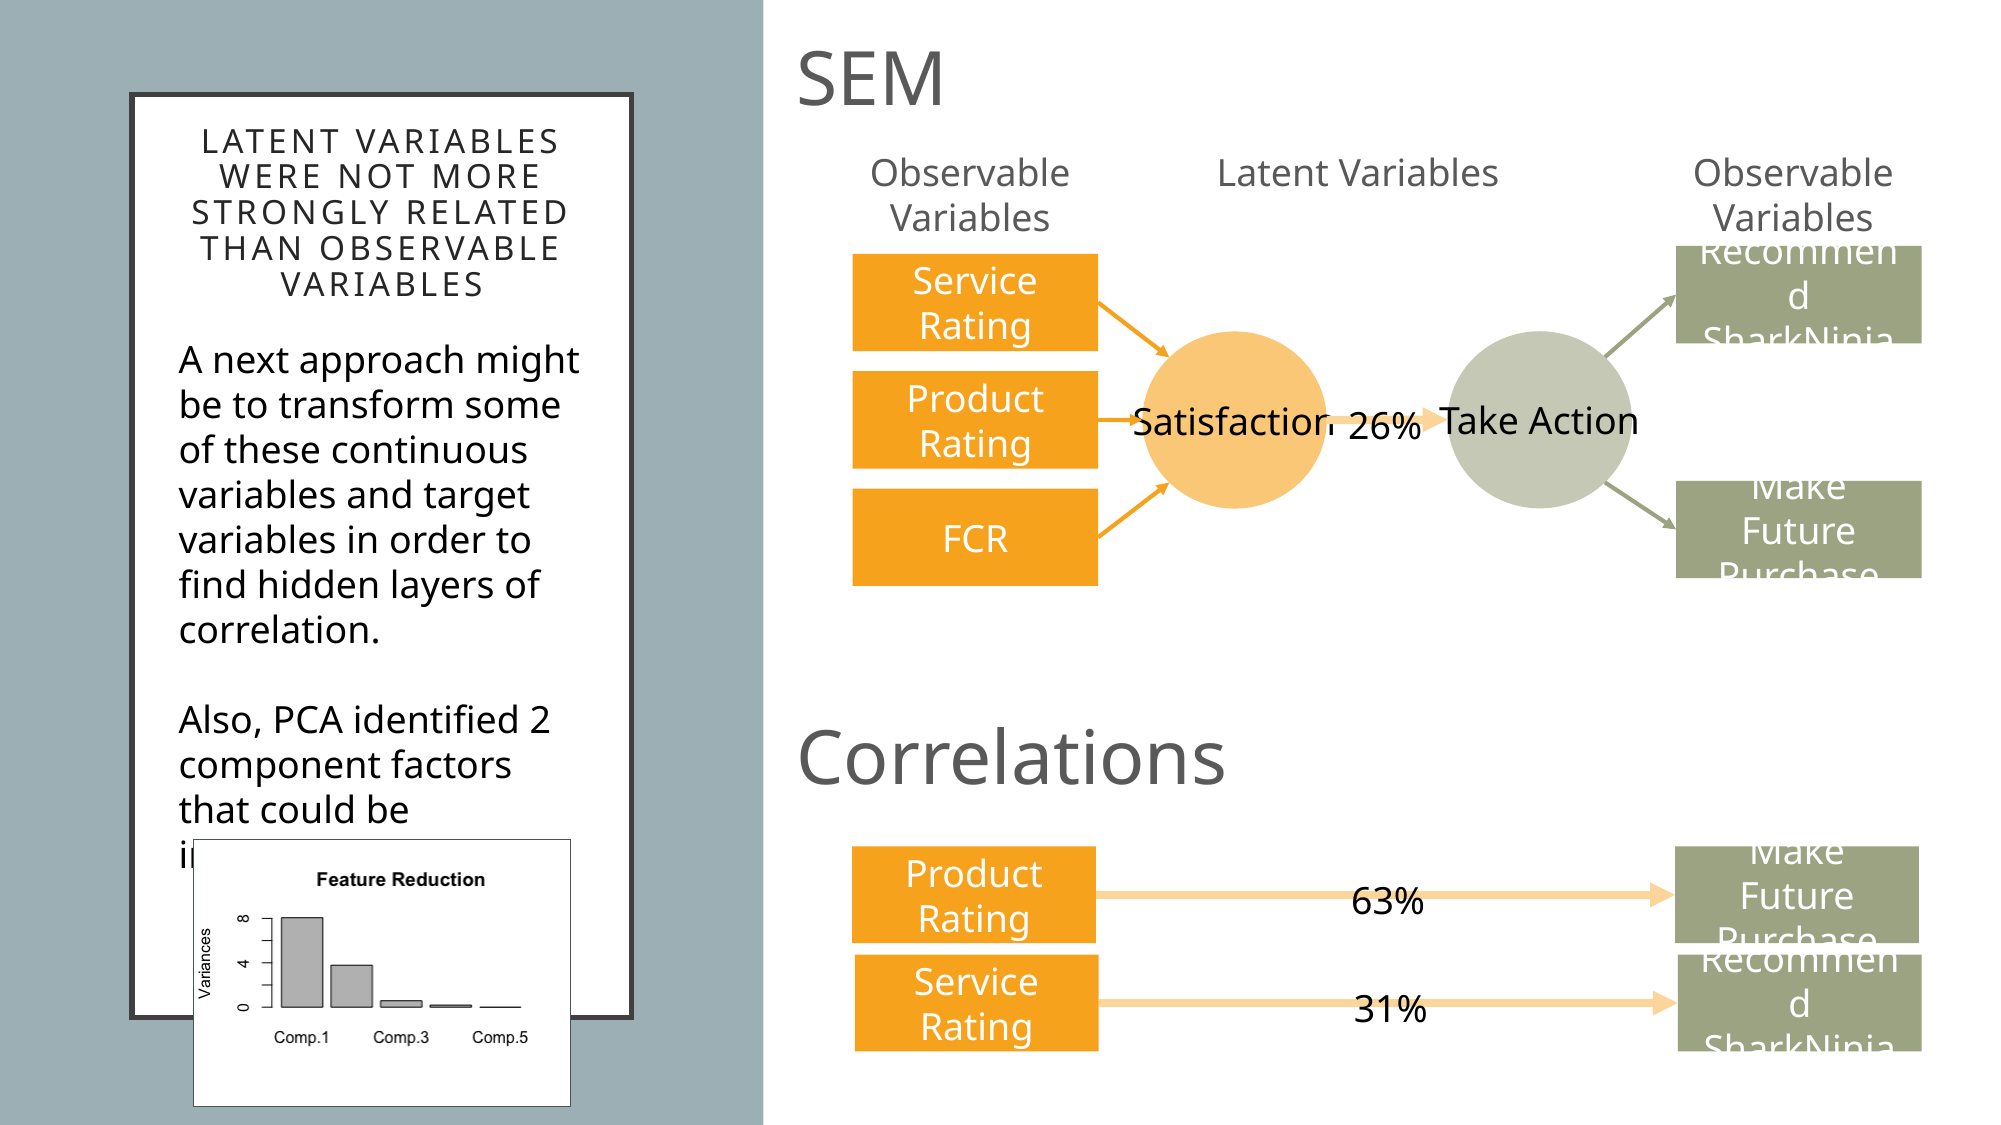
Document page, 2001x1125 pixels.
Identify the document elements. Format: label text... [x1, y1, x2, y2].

picture [193, 839, 571, 1107]
text_box SEM [781, 23, 1224, 129]
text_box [781, 702, 1922, 1052]
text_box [781, 141, 1982, 586]
text_box [764, 0, 2000, 1125]
title LATENT VARIABLES WERE NOT MORE STRONGLY RELATED THAN OBSERVABLE VARIABLES [129, 92, 634, 1020]
text_box [0, 0, 764, 1125]
text_box A next approach might be to transform some of these continuous variables and target variables in order to find hidden layers of correlation. Also, PCA identified 2 component factors that could be investigated further. [163, 328, 600, 884]
